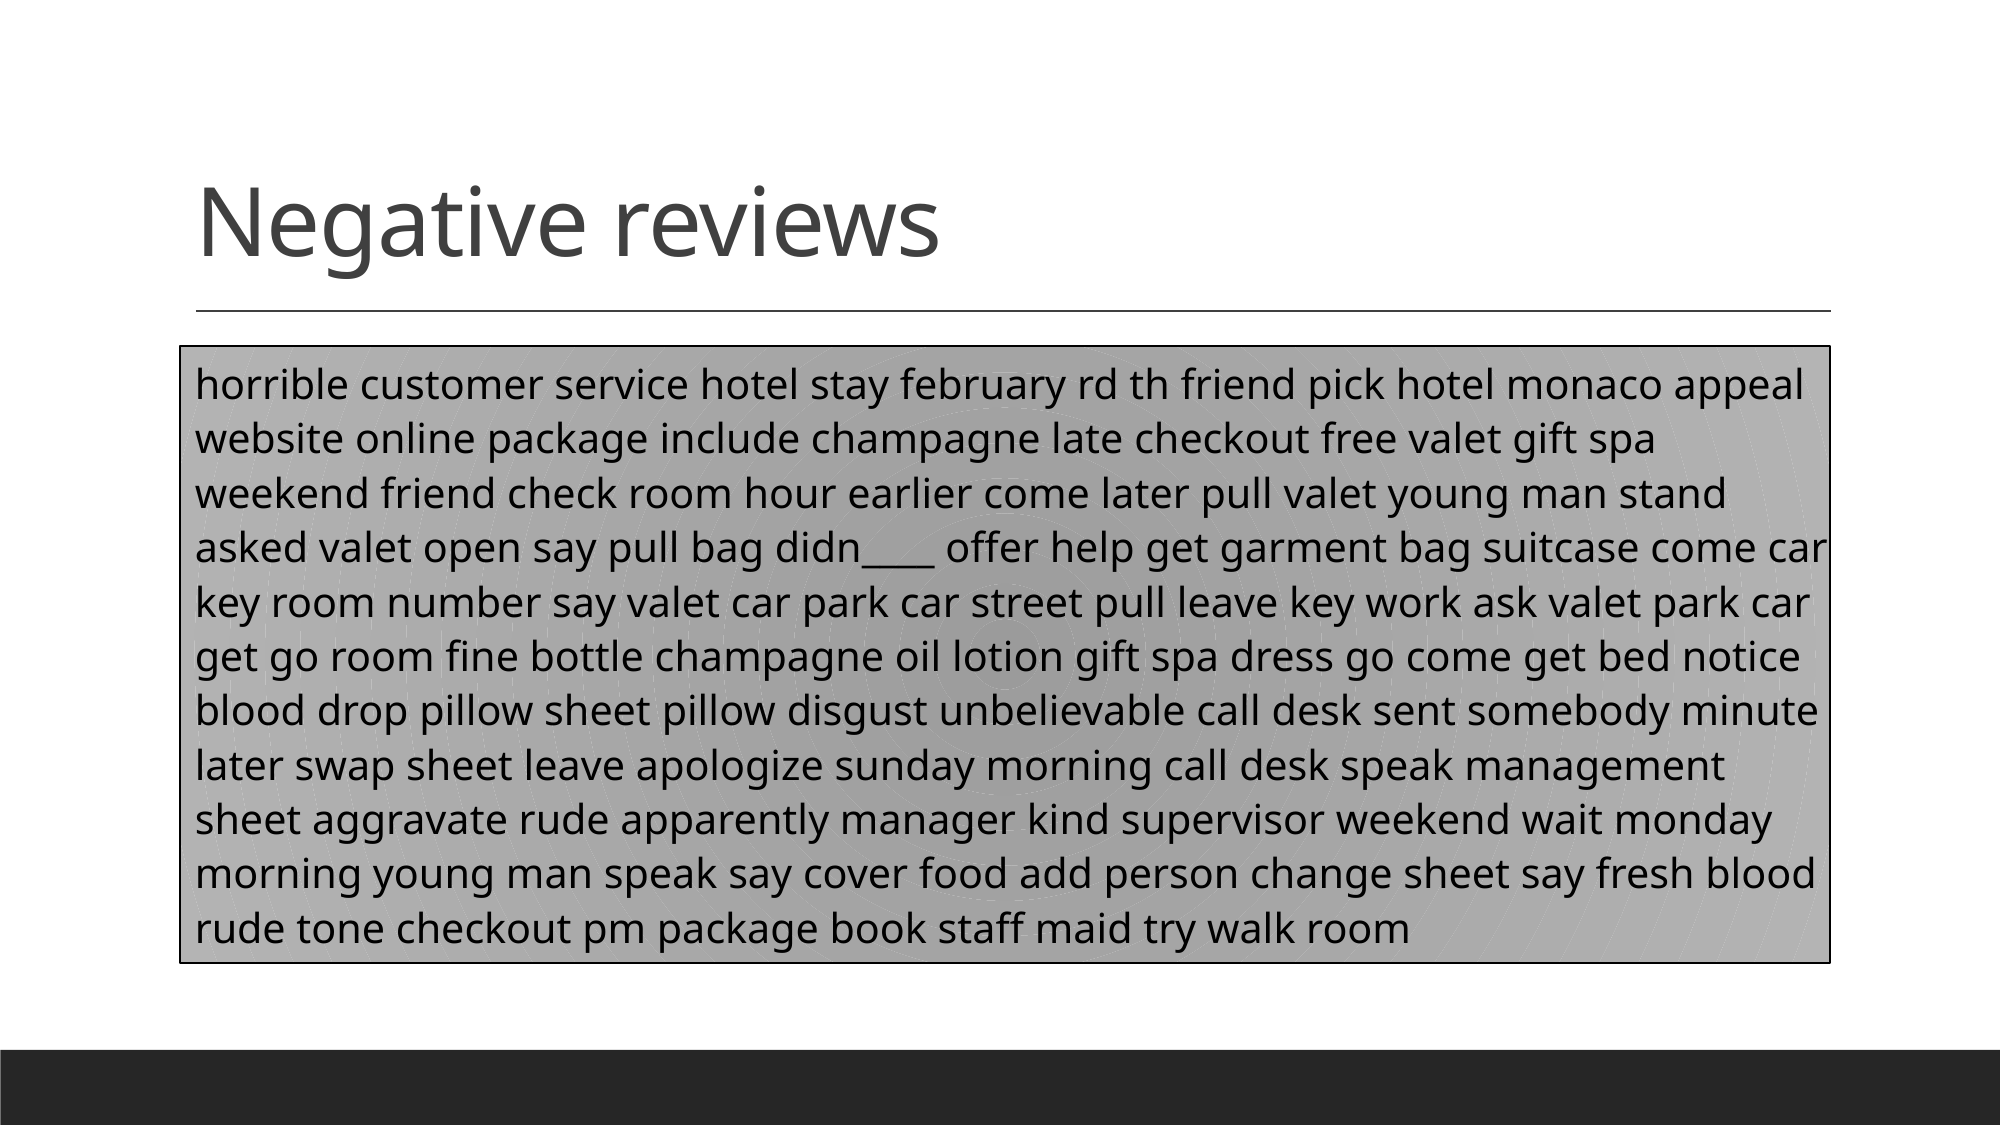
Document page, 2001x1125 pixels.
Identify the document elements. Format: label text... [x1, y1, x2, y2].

title Negative reviews [180, 47, 1830, 285]
list horrible customer service hotel stay february rd th friend pick hotel monaco appeal website online package include champagne late checkout free valet gift spa weekend friend check room hour earlier come later pull valet young man stand asked valet open say pull bag didn____ offer help get garment bag suitcase come car key room number say valet car park car street pull leave key work ask valet park car get go room fine bottle champagne oil lotion gift spa dress go come get bed notice blood drop pillow sheet pillow disgust unbelievable call desk sent somebody minute later swap sheet leave apologize sunday morning call desk speak management sheet aggravate rude apparently manager kind supervisor weekend wait monday morning young man speak say cover food add person change sheet say fresh blood rude tone checkout pm package book staff maid try walk room [179, 345, 1831, 964]
